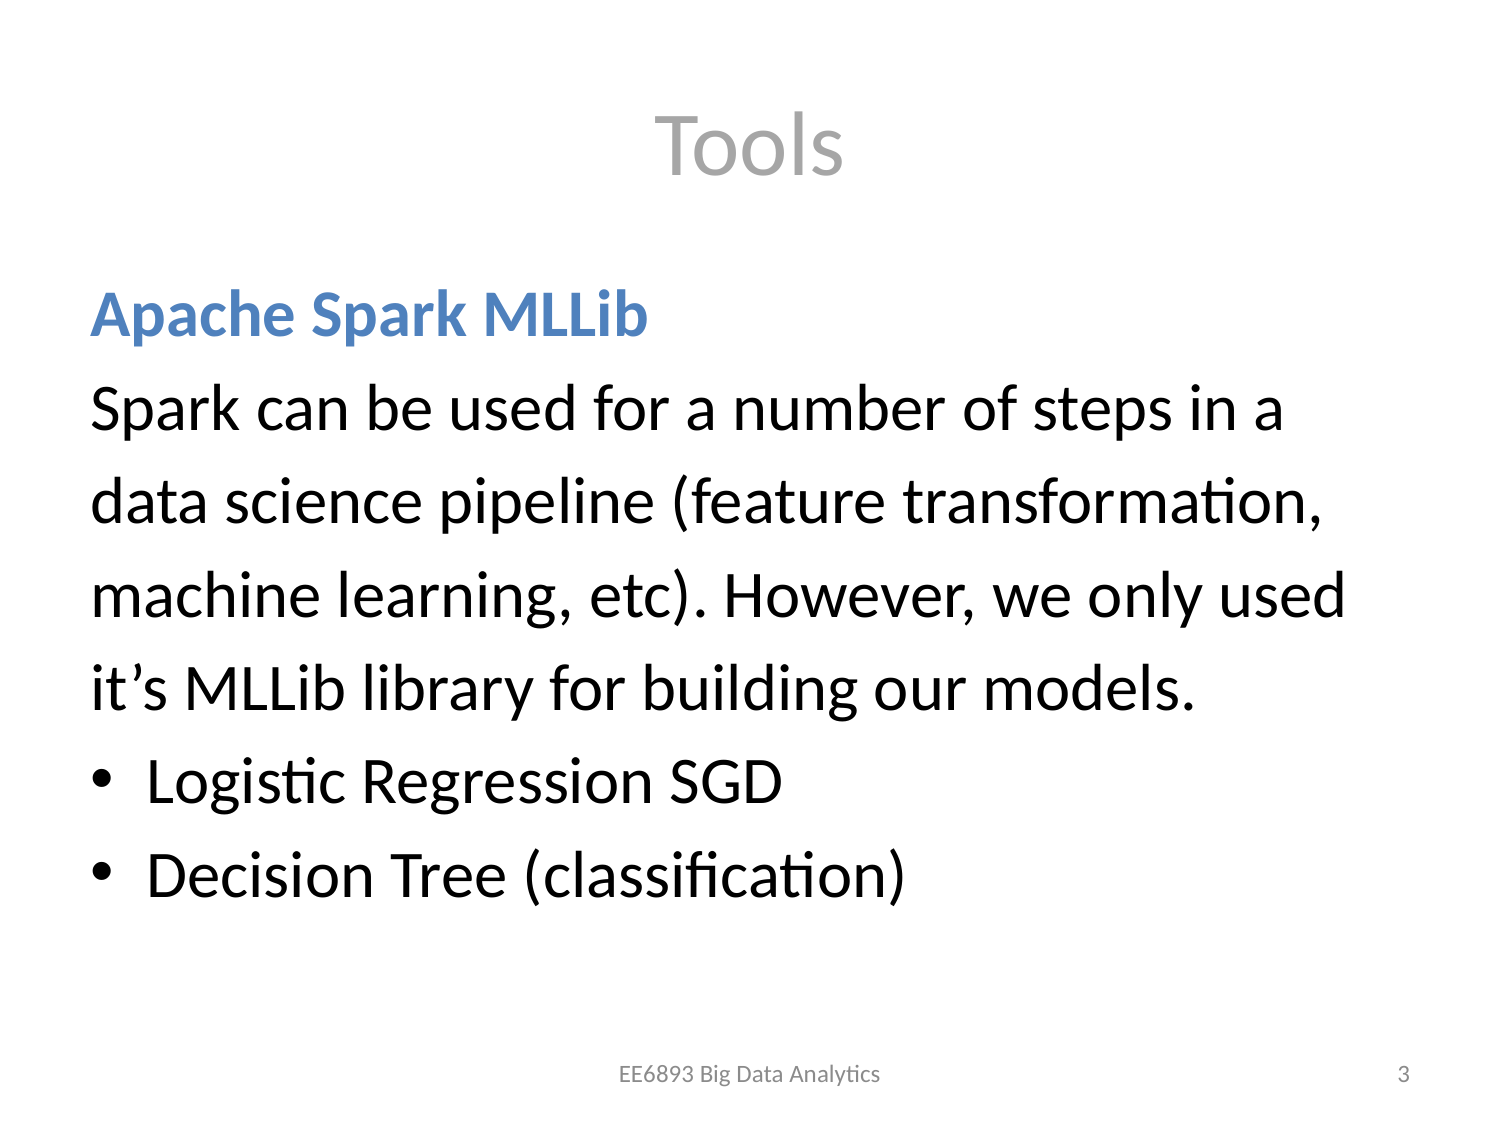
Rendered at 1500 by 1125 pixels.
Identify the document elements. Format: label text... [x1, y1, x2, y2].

slide_number 4 [1074, 1042, 1425, 1103]
list Apache Spark MLLib Spark can be used for a number of steps in a data science pipeline (feature transformation, machine learning, etc). However, we only used it’s MLLib library for building our models. Logistic Regression SGD Decision Tree (classification) [75, 262, 1425, 1005]
title Tools [75, 45, 1425, 233]
footer EE6893 Big Data Analytics [512, 1042, 988, 1103]
